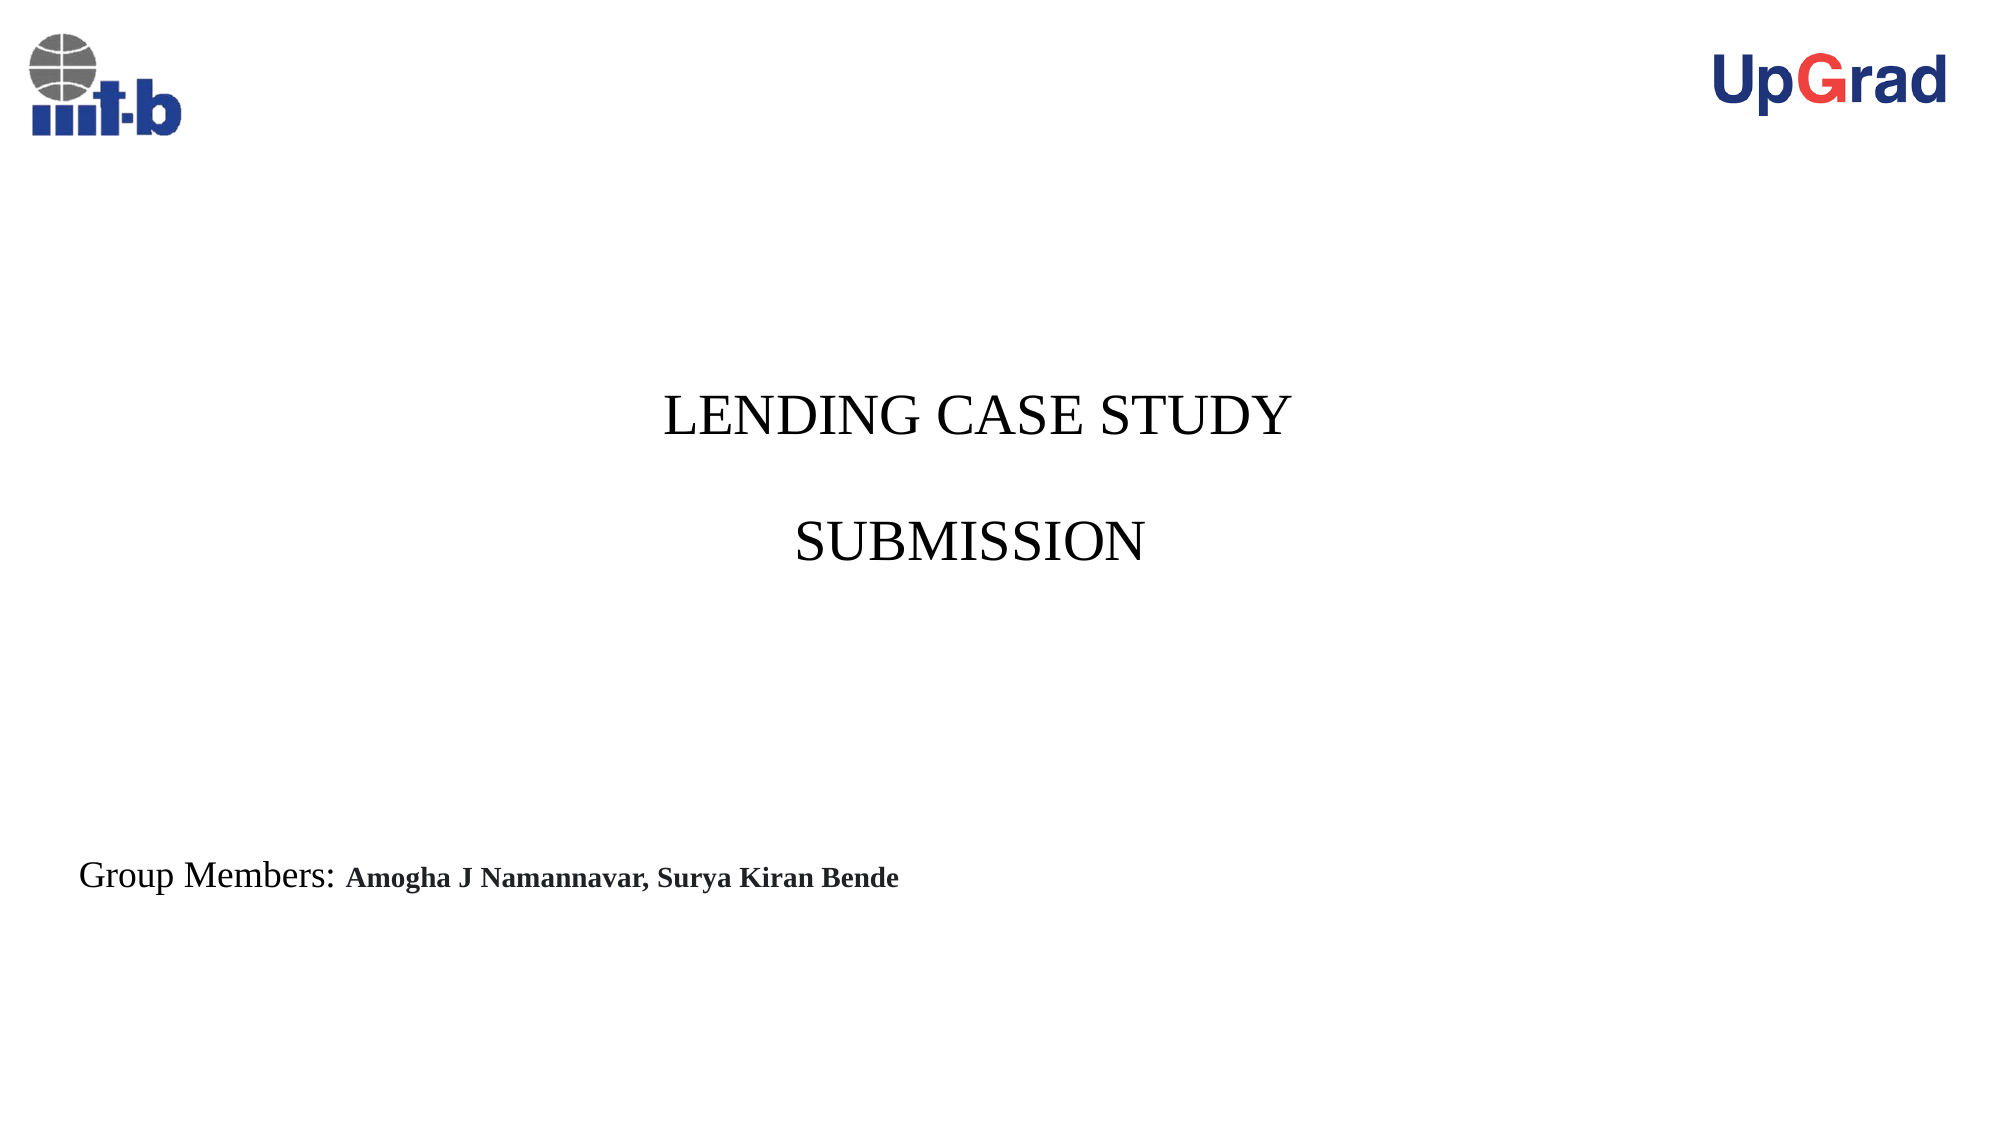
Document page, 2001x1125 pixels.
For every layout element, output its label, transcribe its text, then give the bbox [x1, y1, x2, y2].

picture [1714, 53, 1952, 116]
picture [0, 29, 208, 163]
title LENDING CASE STUDY SUBMISSION [228, 56, 1729, 581]
subtitle Group Members: Amogha J Namannavar, Surya Kiran Bende [63, 786, 1071, 1038]
